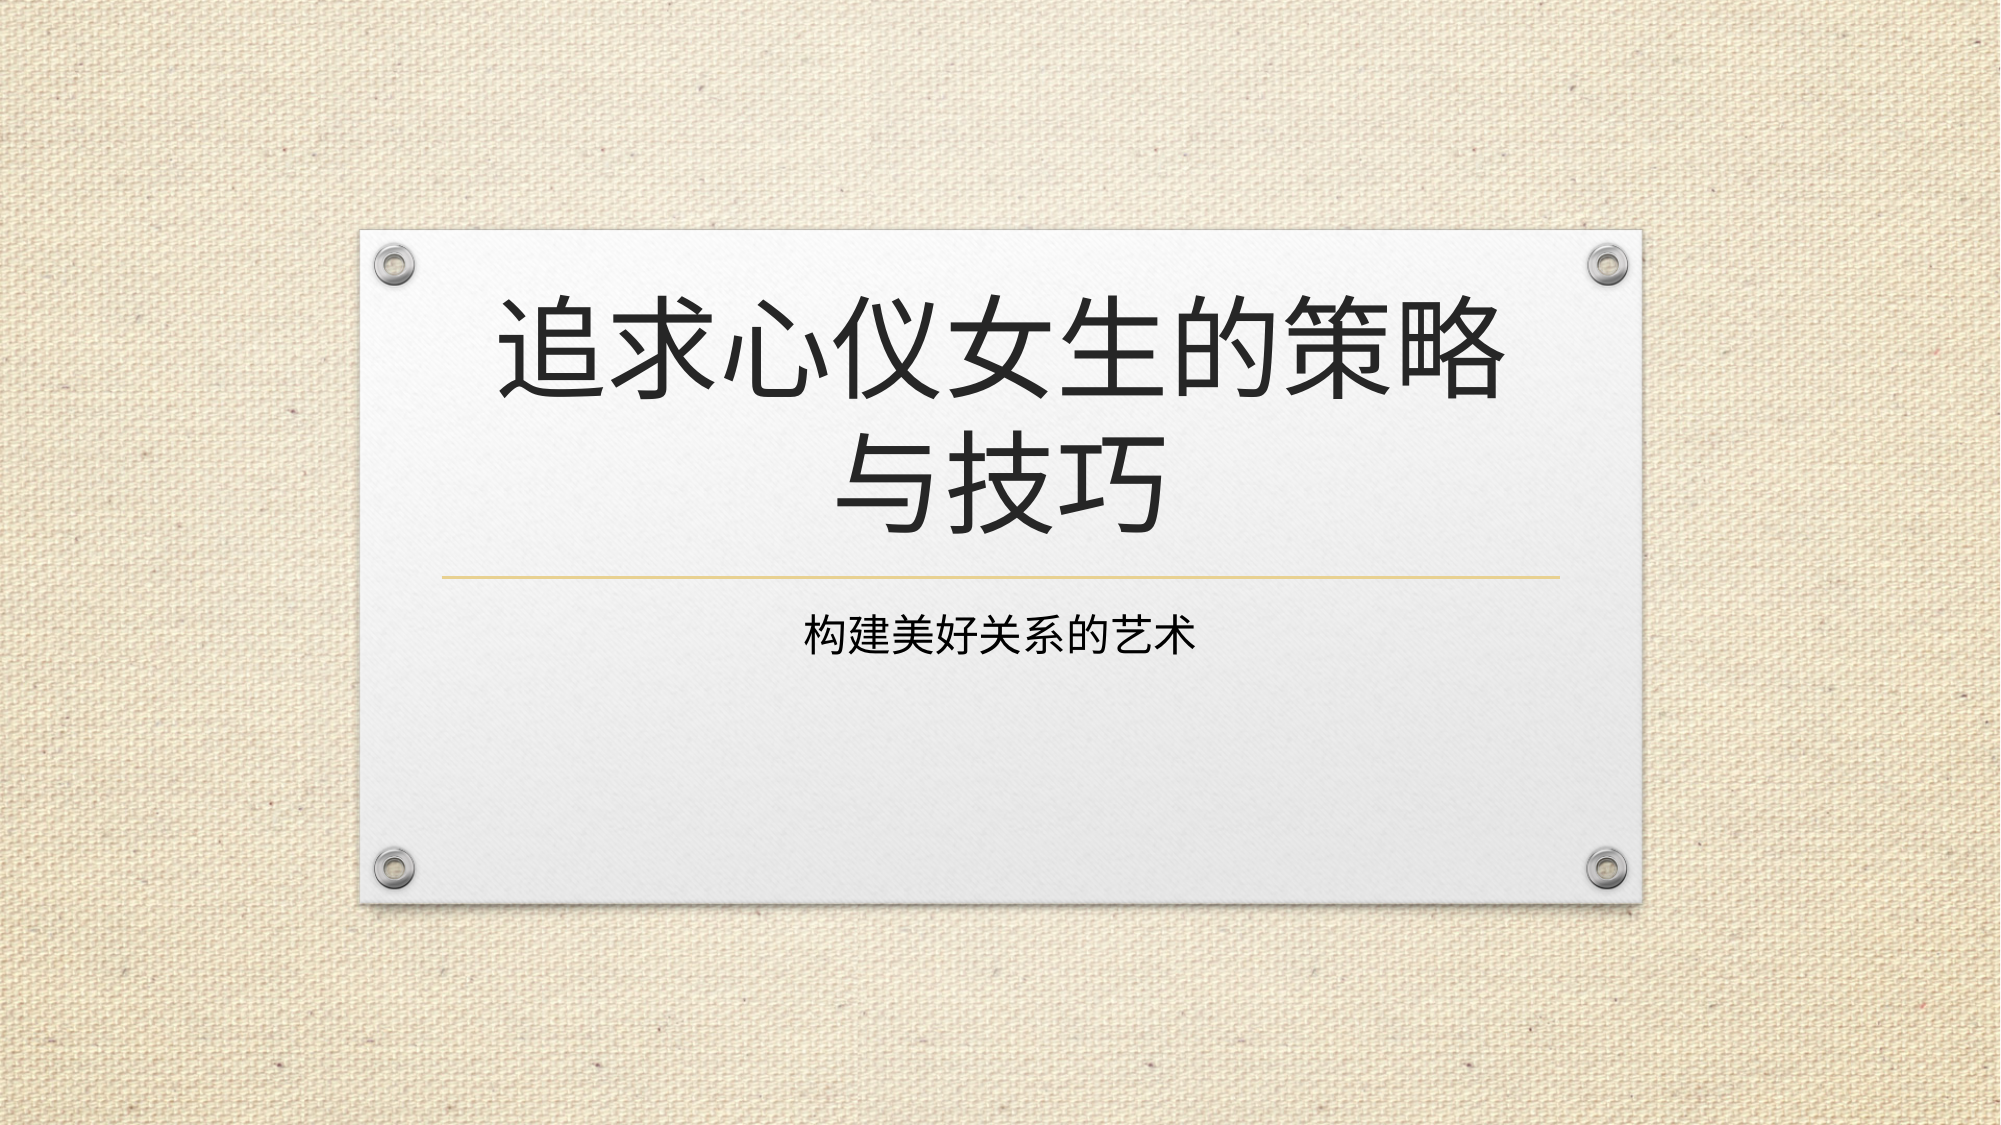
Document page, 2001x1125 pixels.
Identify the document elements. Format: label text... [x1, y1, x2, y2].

title 追求心仪女生的策略与技巧 [441, 306, 1560, 556]
picture [0, 0, 2001, 1125]
subtitle 构建美好关系的艺术 [441, 600, 1560, 817]
